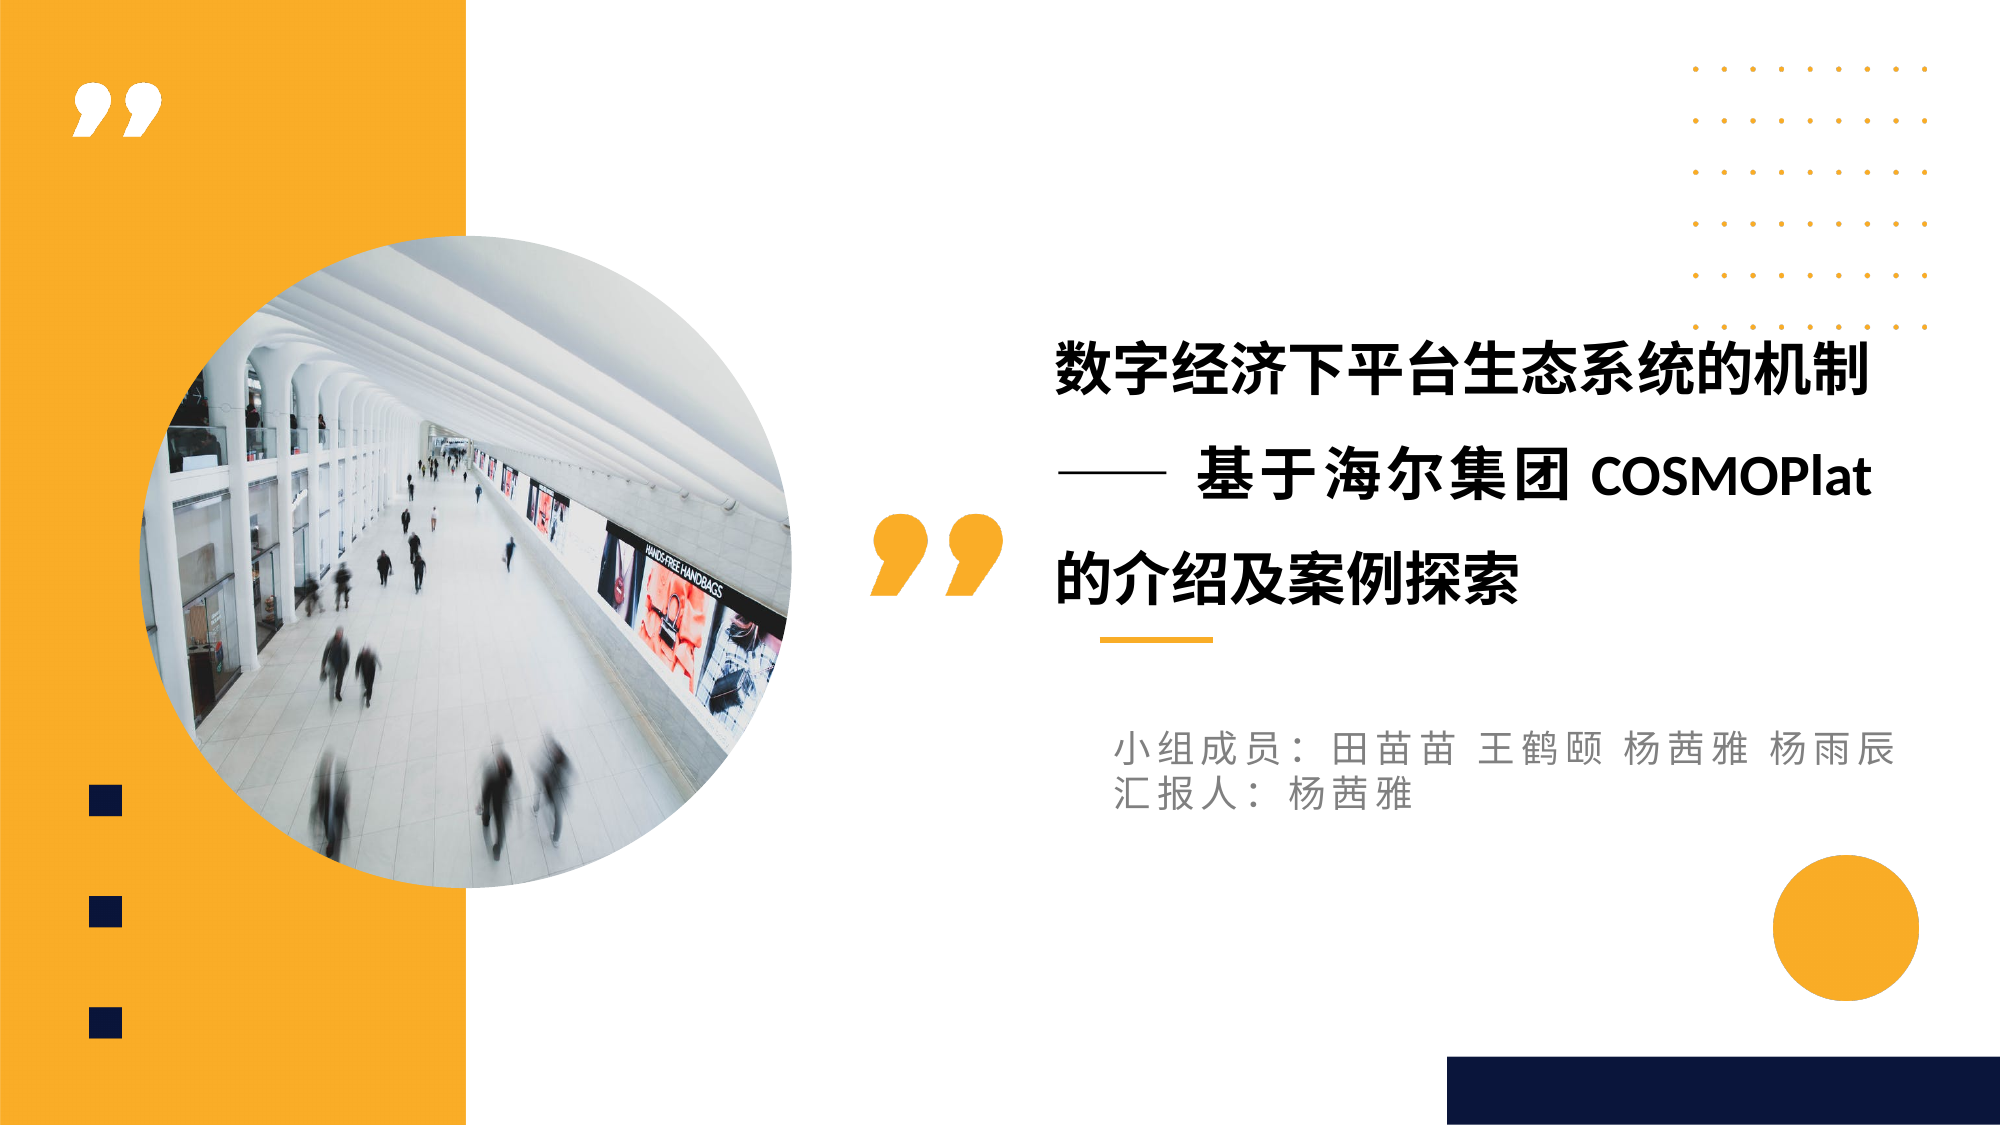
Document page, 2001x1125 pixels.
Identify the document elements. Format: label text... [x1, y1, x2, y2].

picture [1693, 66, 1927, 330]
picture [0, 0, 466, 1125]
text_box 数字经济下平台生态系统的机制 ——基于海尔集团COSMOPlat的介绍及案例探索 [1040, 289, 1902, 620]
picture [862, 299, 1015, 662]
picture [1447, 1056, 2000, 1125]
picture [1773, 855, 1919, 1001]
text_box [466, 235, 792, 889]
text_box 小组成员：田苗苗 王鹤颐 杨茜雅 杨雨辰 汇报人：杨茜雅 [1098, 717, 1926, 823]
